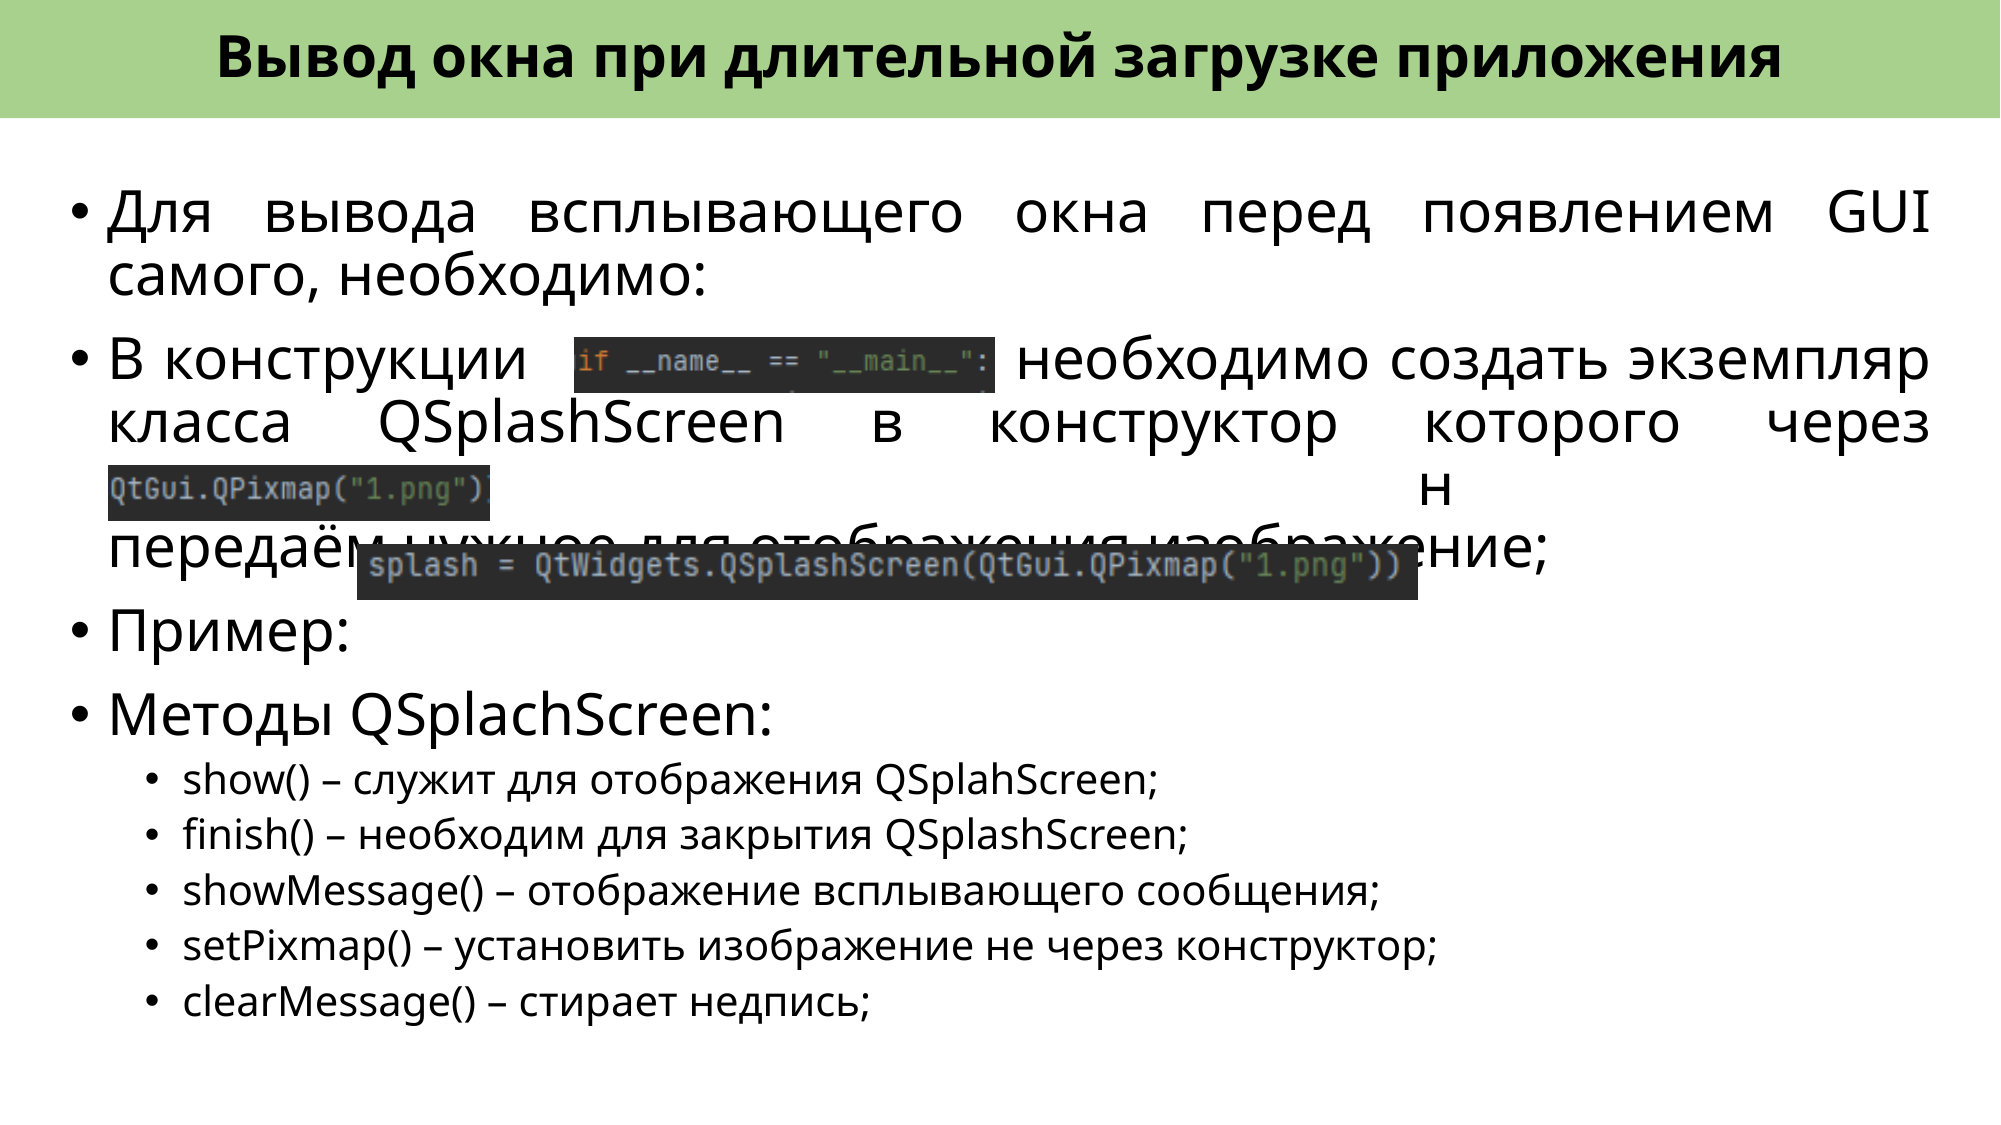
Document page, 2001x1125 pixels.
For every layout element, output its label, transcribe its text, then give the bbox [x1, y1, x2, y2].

title Вывод окна при длительной загрузке приложения [0, 0, 2000, 119]
list Для вывода всплывающего окна перед появлением GUI самого, необходимо: В конструкции необходимо создать экземпляр класса QSplashScreen в конструктор которого через конструкцию н передаём нужное для отображения изображение; Пример: Методы QSplachScreen: show() – служит для отображения QSplahScreen; finish() – необходим для закрытия QSplashScreen; showMessage() – отображение всплывающего сообщения; setPixmap() – установить изображение не через конструктор; clearMessage() – стирает недпись; [54, 175, 1947, 1123]
picture [574, 337, 995, 393]
picture [108, 465, 490, 521]
picture [357, 544, 1418, 600]
